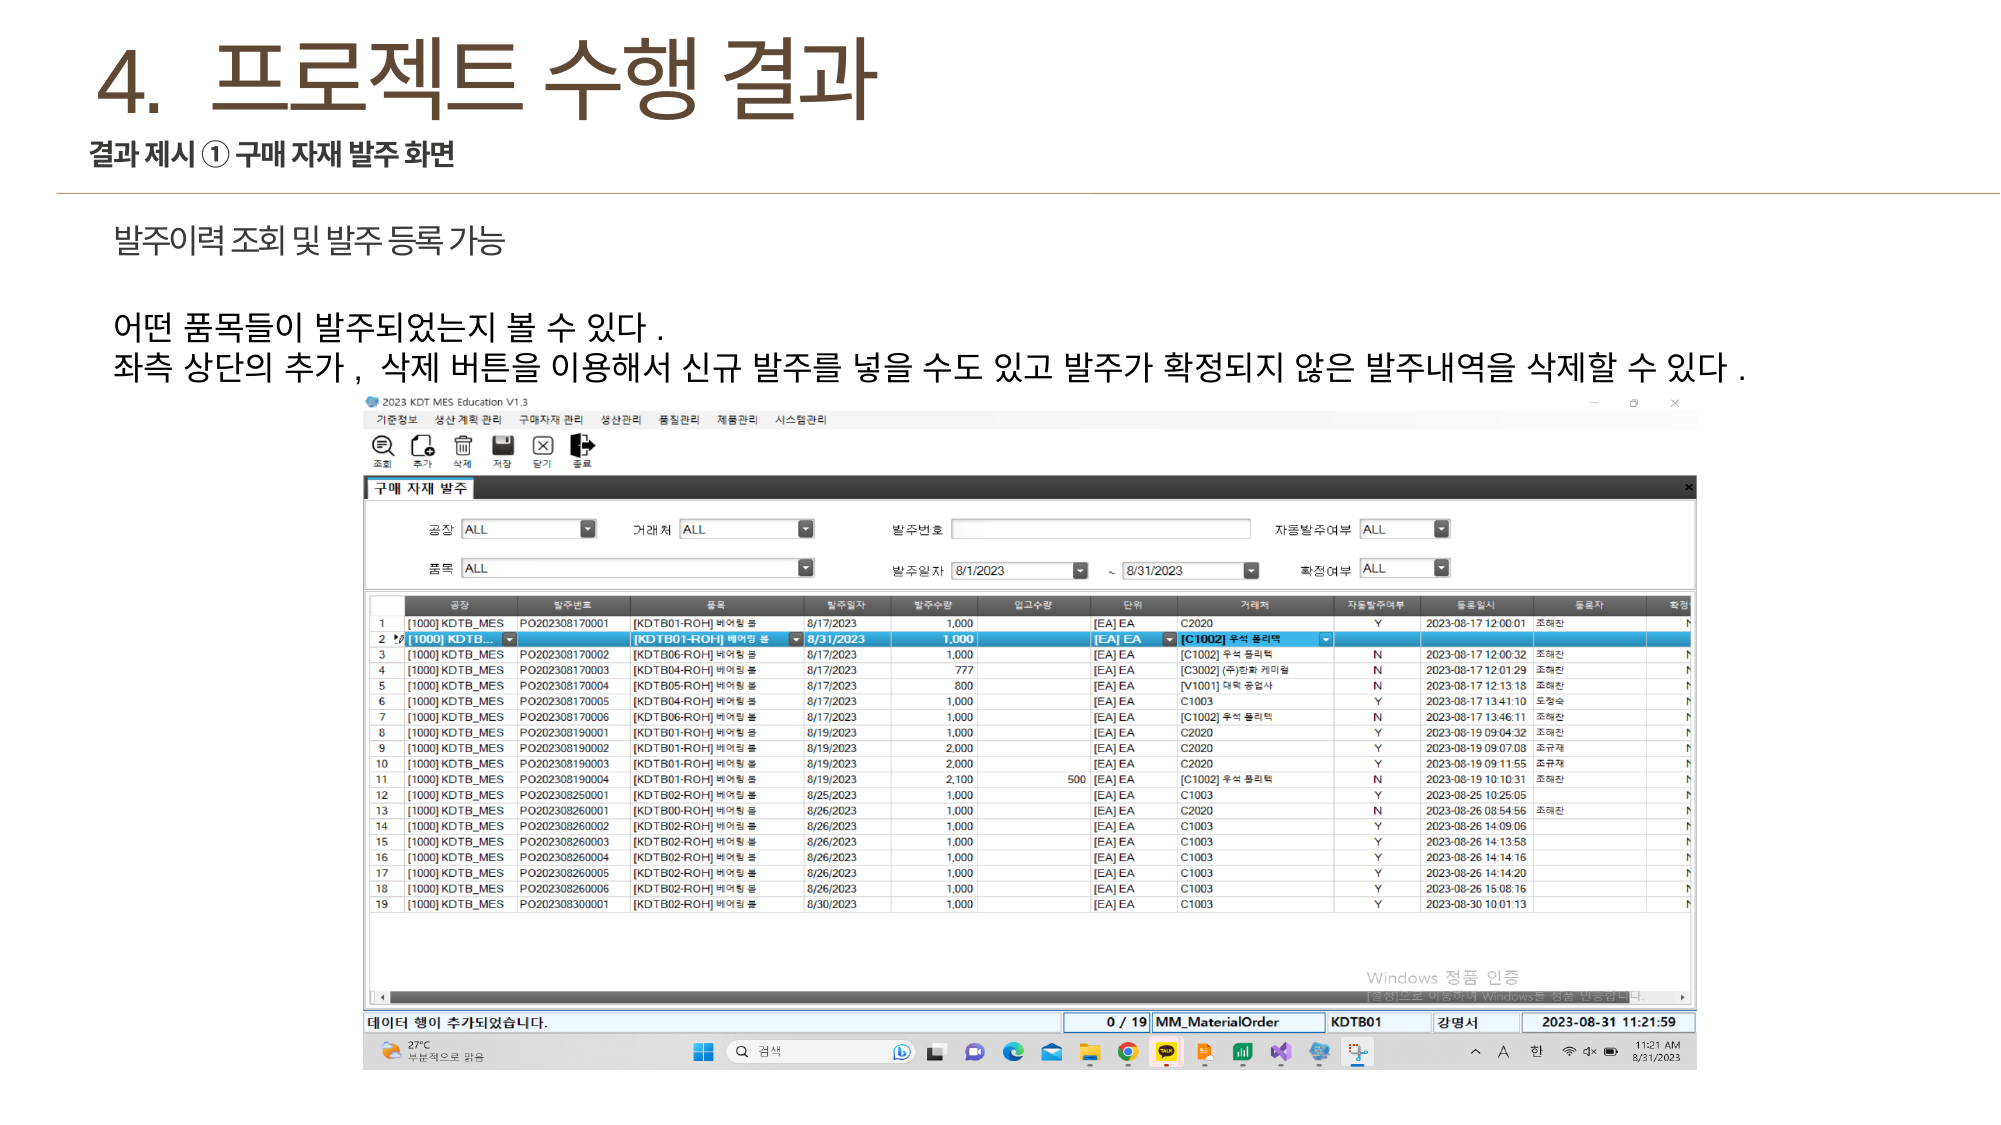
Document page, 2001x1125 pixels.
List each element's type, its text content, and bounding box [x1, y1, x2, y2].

text_box 4. 프로젝트 수행 결과 [81, 13, 897, 139]
text_box 어떤 품목들이 발주되었는지 볼 수 있다. 좌측 상단의 추가, 삭제 버튼을 이용해서 신규 발주를 넣을 수도 있고 발주가 확정되지 않은 발주내역을 삭제할 수 있다. [98, 300, 1961, 395]
picture [362, 396, 1697, 1070]
text_box 결과 제시 ① 구매 자재 발주 화면 [73, 129, 542, 179]
text_box [202, 212, 1655, 273]
text_box 발주이력 조회 및 발주 등록 가능 [98, 212, 605, 268]
